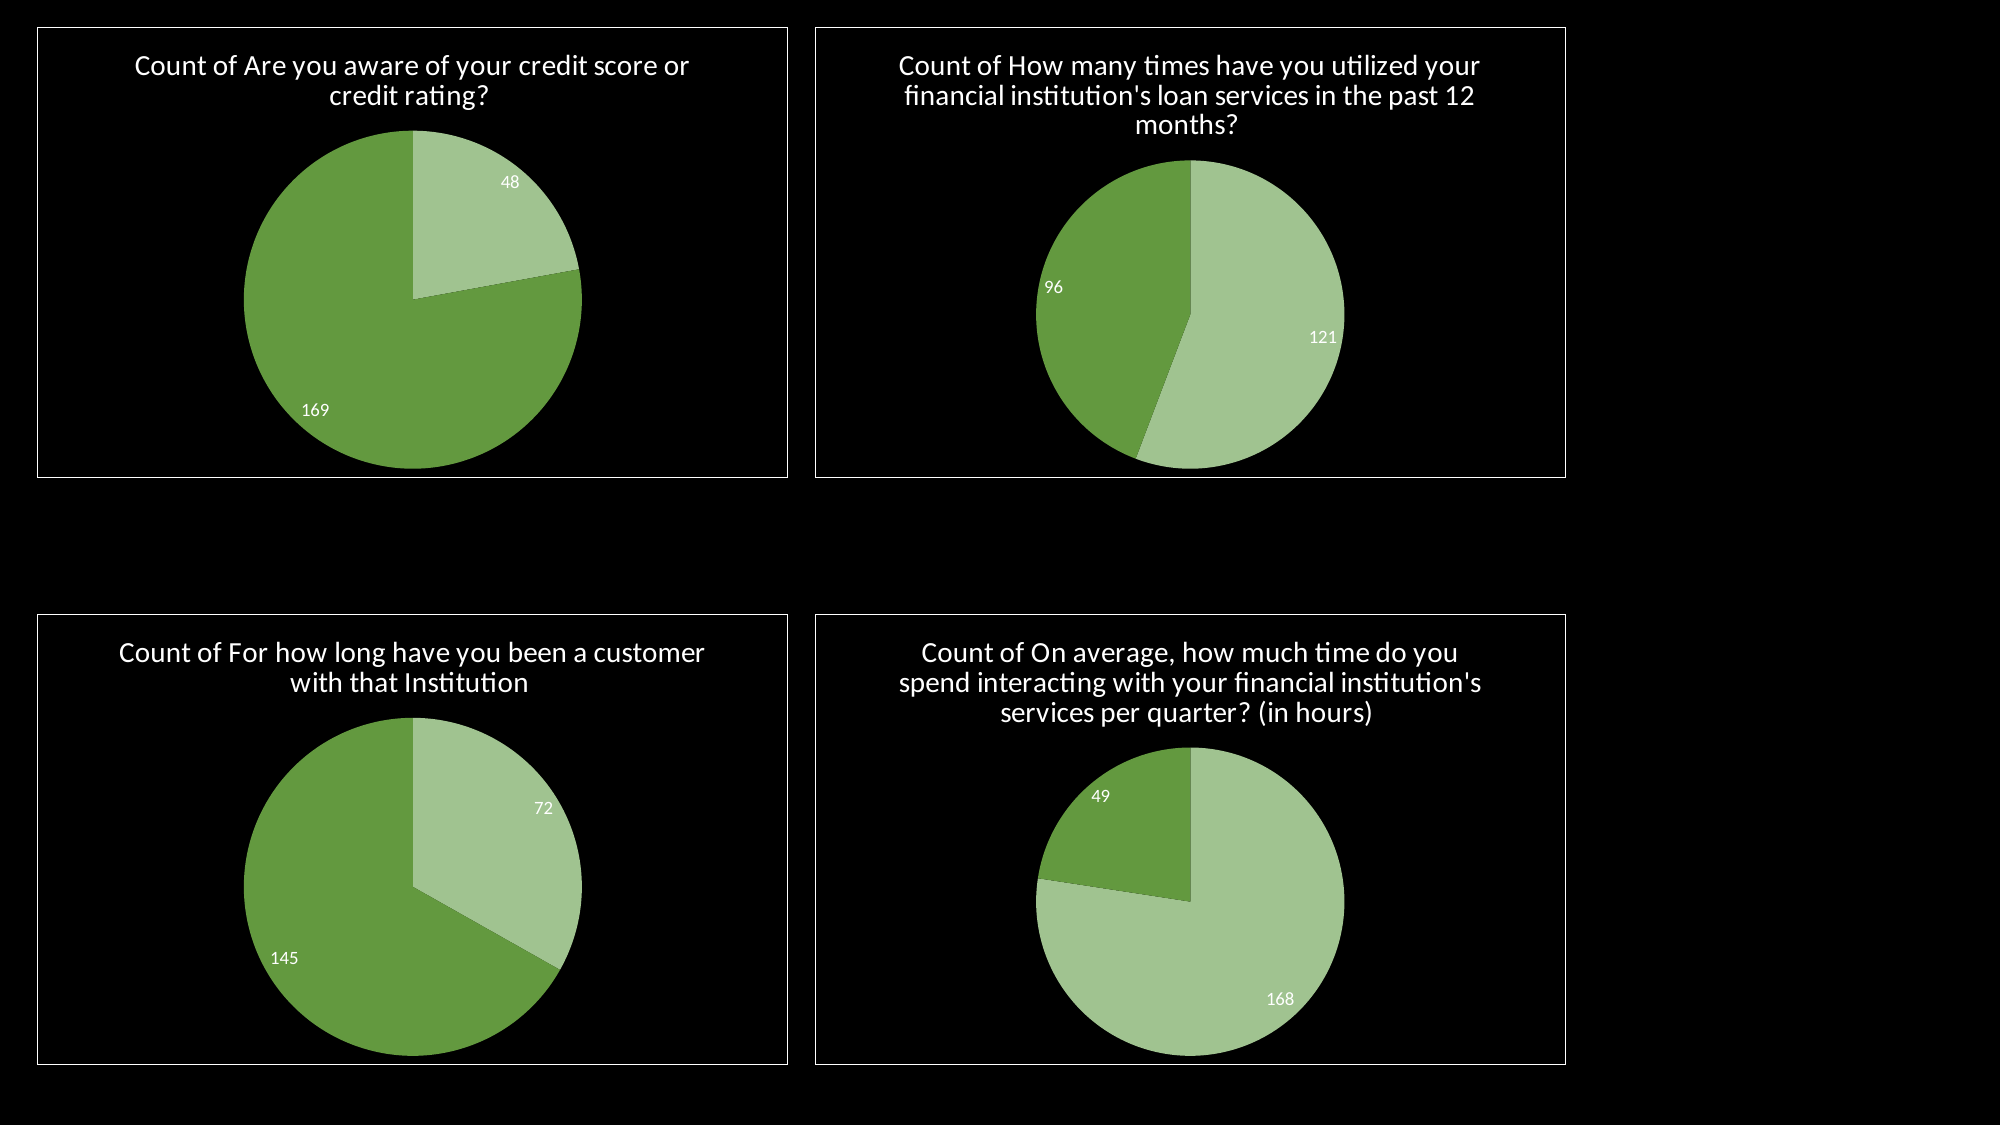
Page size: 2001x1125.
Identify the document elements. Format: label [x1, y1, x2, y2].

chart [815, 614, 1566, 1065]
chart [37, 614, 788, 1065]
chart [815, 27, 1566, 478]
chart [37, 27, 788, 478]
